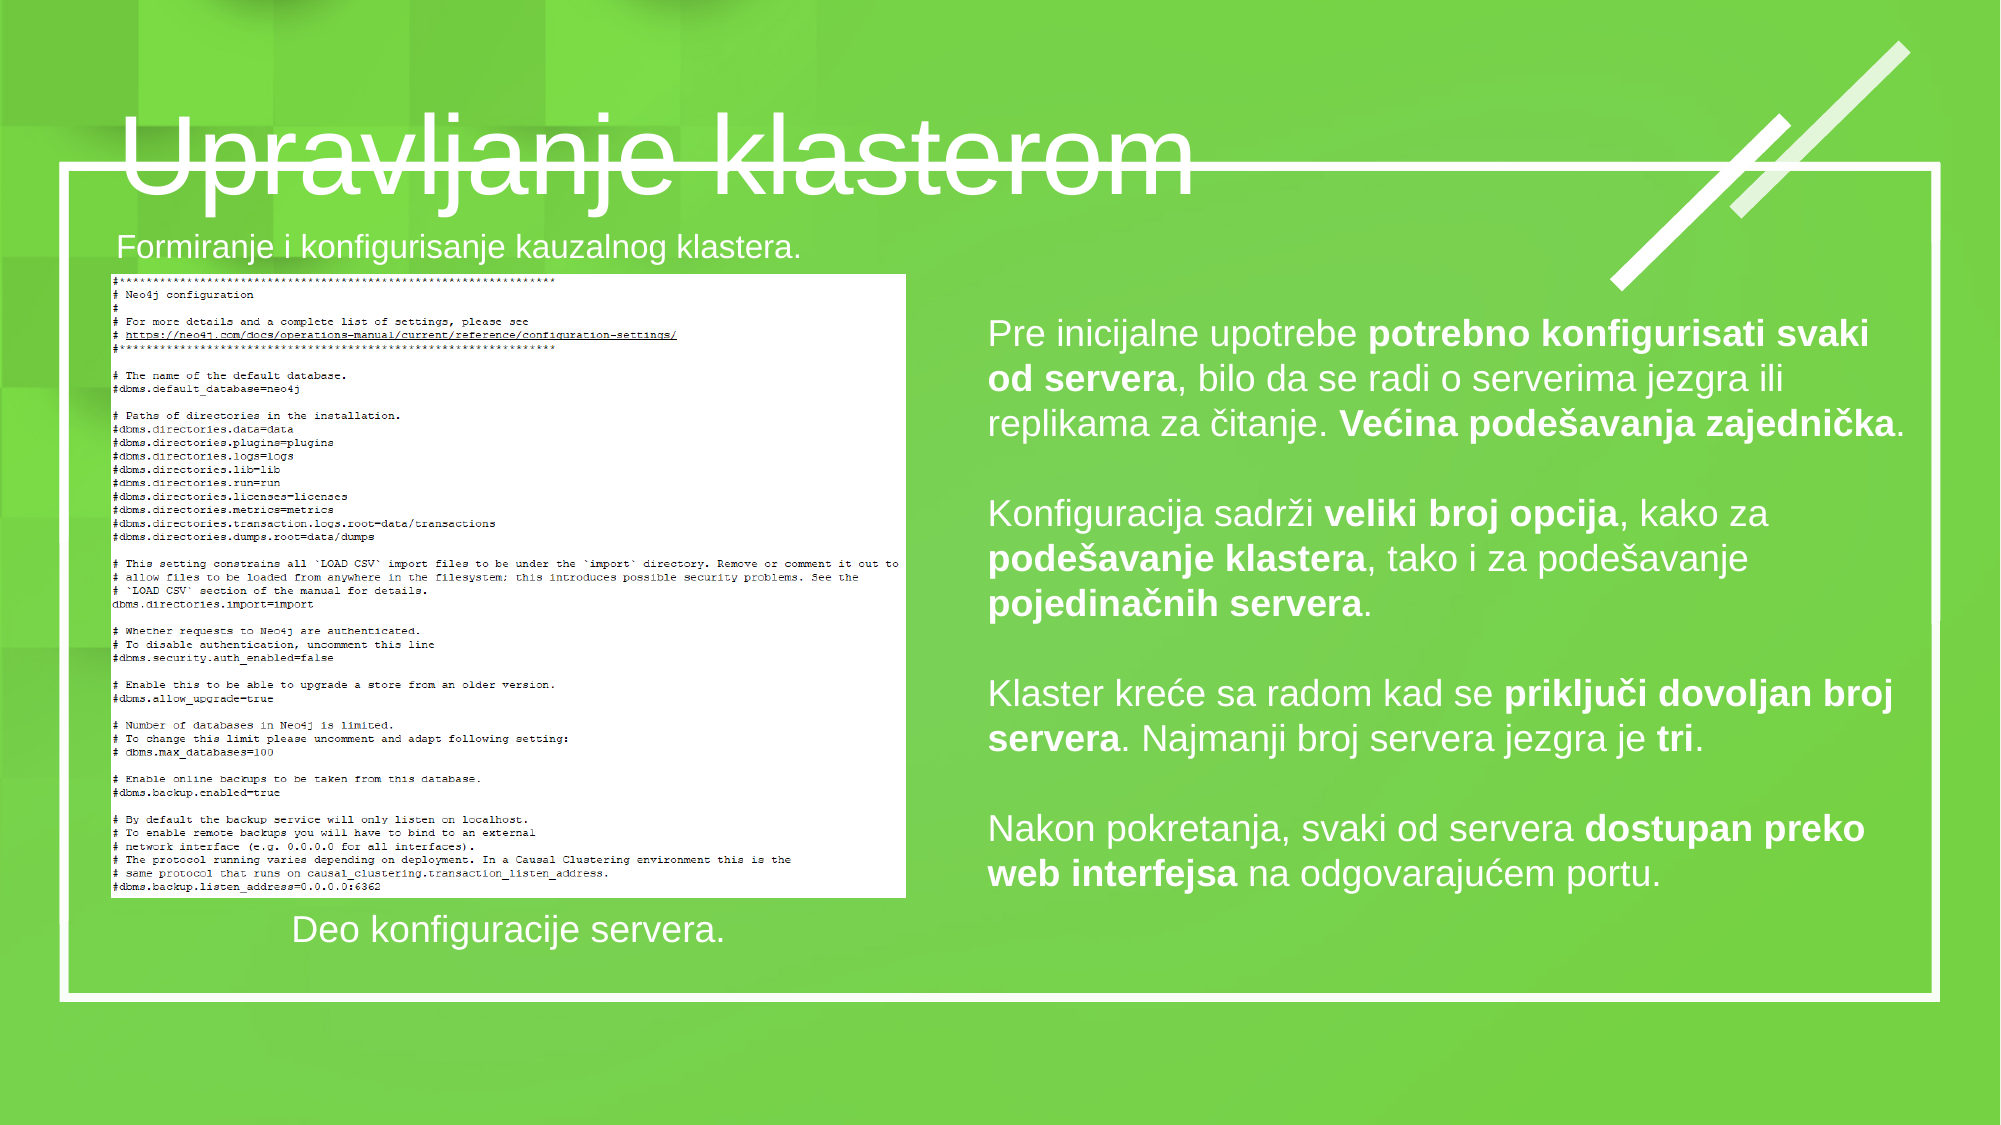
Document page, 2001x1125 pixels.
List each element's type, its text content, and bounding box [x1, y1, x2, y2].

text_box Pre inicijalne upotrebe potrebno konfigurisati svaki od servera, bilo da se radi o serverima jezgra ili replikama za čitanje. Većina podešavanja zajednička. Konfiguracija sadrži veliki broj opcija, kako za podešavanje klastera, tako i za podešavanje pojedinačnih servera. Klaster kreće sa radom kad se priključi dovoljan broj servera. Najmanji broj servera jezgra je tri. Nakon pokretanja, svaki od servera dostupan preko web interfejsa na odgovarajućem portu. [972, 301, 1926, 902]
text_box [1581, 120, 1939, 212]
picture [0, 0, 2001, 1125]
text_box [58, 161, 1941, 1003]
text_box Formiranje i konfigurisanje kauzalnog klastera. [101, 217, 1148, 273]
text_box Deo konfiguracije servera. [276, 898, 741, 957]
text_box Upravljanje klasterom [102, 74, 1232, 224]
